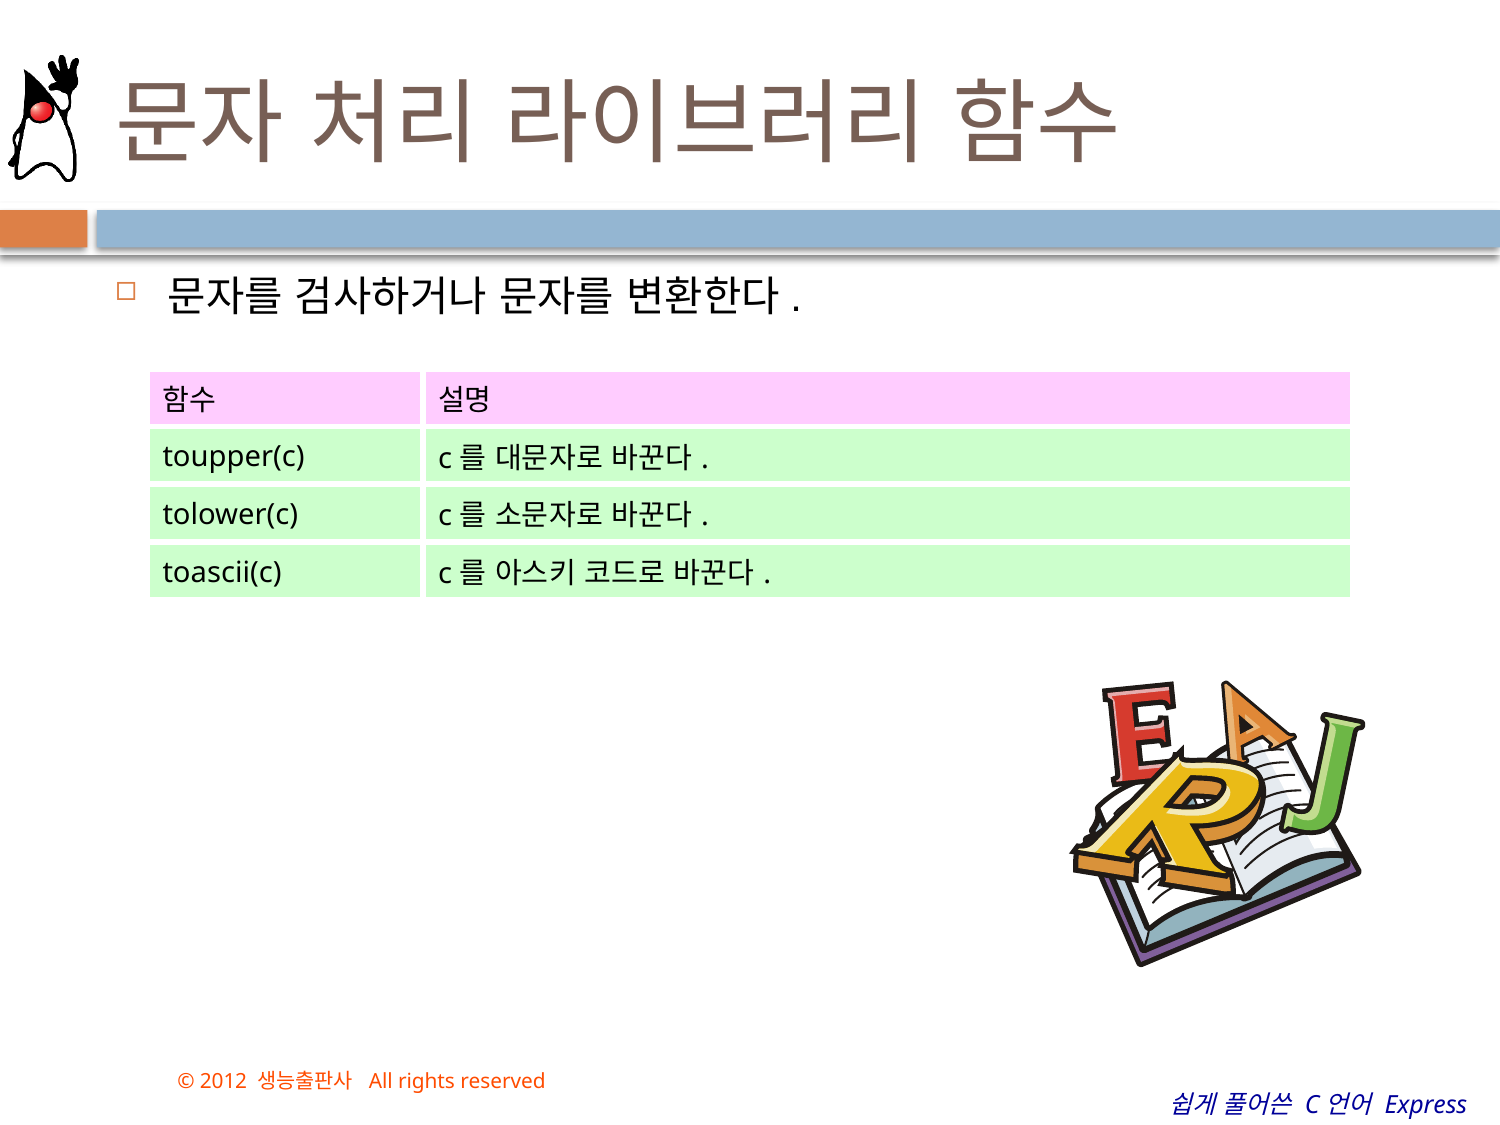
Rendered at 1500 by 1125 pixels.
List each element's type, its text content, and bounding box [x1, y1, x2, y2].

table_cell tolower(c) [150, 487, 420, 539]
table_cell c를 아스키 코드로 바꾼다. [426, 545, 1350, 597]
list 문자를 검사하거나 문자를 변환한다. [100, 262, 1438, 323]
picture [1068, 680, 1366, 968]
title 문자 처리 라이브러리 함수 [100, 37, 1438, 200]
table_header 함수 [150, 372, 420, 424]
picture [8, 55, 79, 182]
list 문자를 검사하거나 문자를 변환한다. [100, 324, 1438, 482]
table_cell toascii(c) [150, 545, 420, 597]
table_cell toupper(c) [150, 429, 420, 481]
table_header 설명 [426, 372, 1350, 424]
table_cell c를 대문자로 바꾼다. [426, 429, 1350, 481]
list 문자를 검사하거나 문자를 변환한다. [100, 483, 1438, 1000]
table_cell c를 소문자로 바꾼다. [426, 487, 1350, 539]
